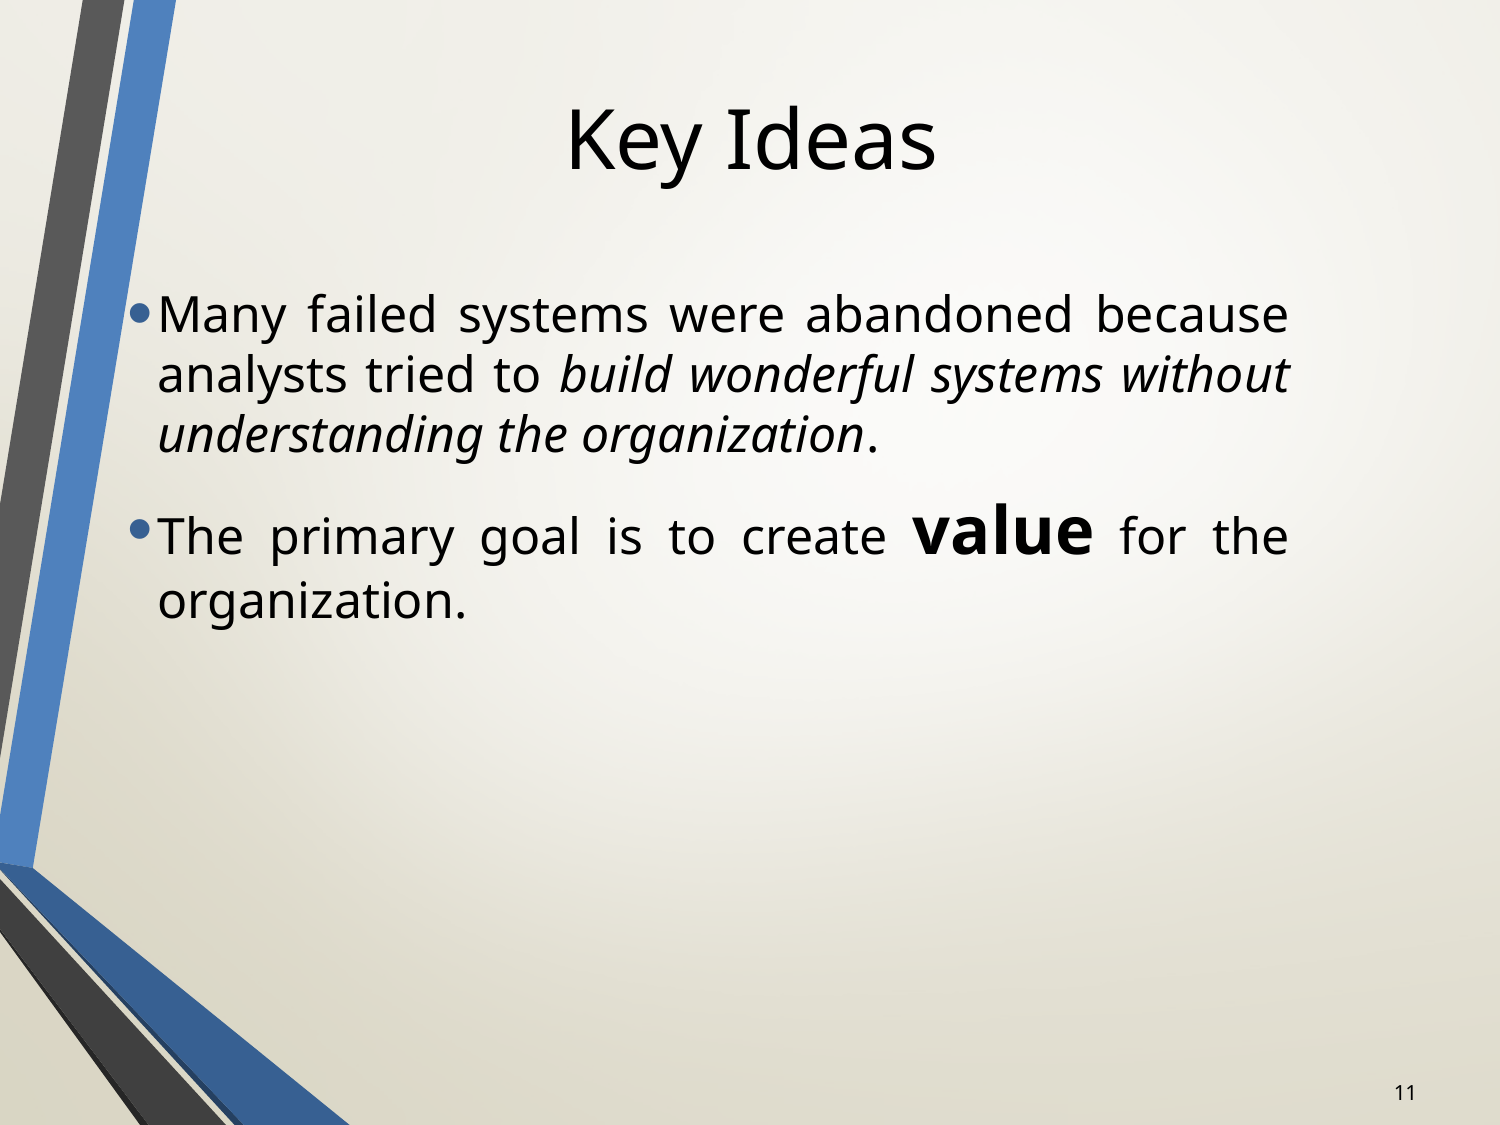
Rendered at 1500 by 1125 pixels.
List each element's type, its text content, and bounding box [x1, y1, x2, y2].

title Key Ideas [155, 59, 1348, 213]
list Many failed systems were abandoned because analysts tried to build wonderful systems without understanding the organization. The primary goal is to create value for the organization. [112, 275, 1305, 989]
slide_number 11 [1362, 1063, 1433, 1124]
